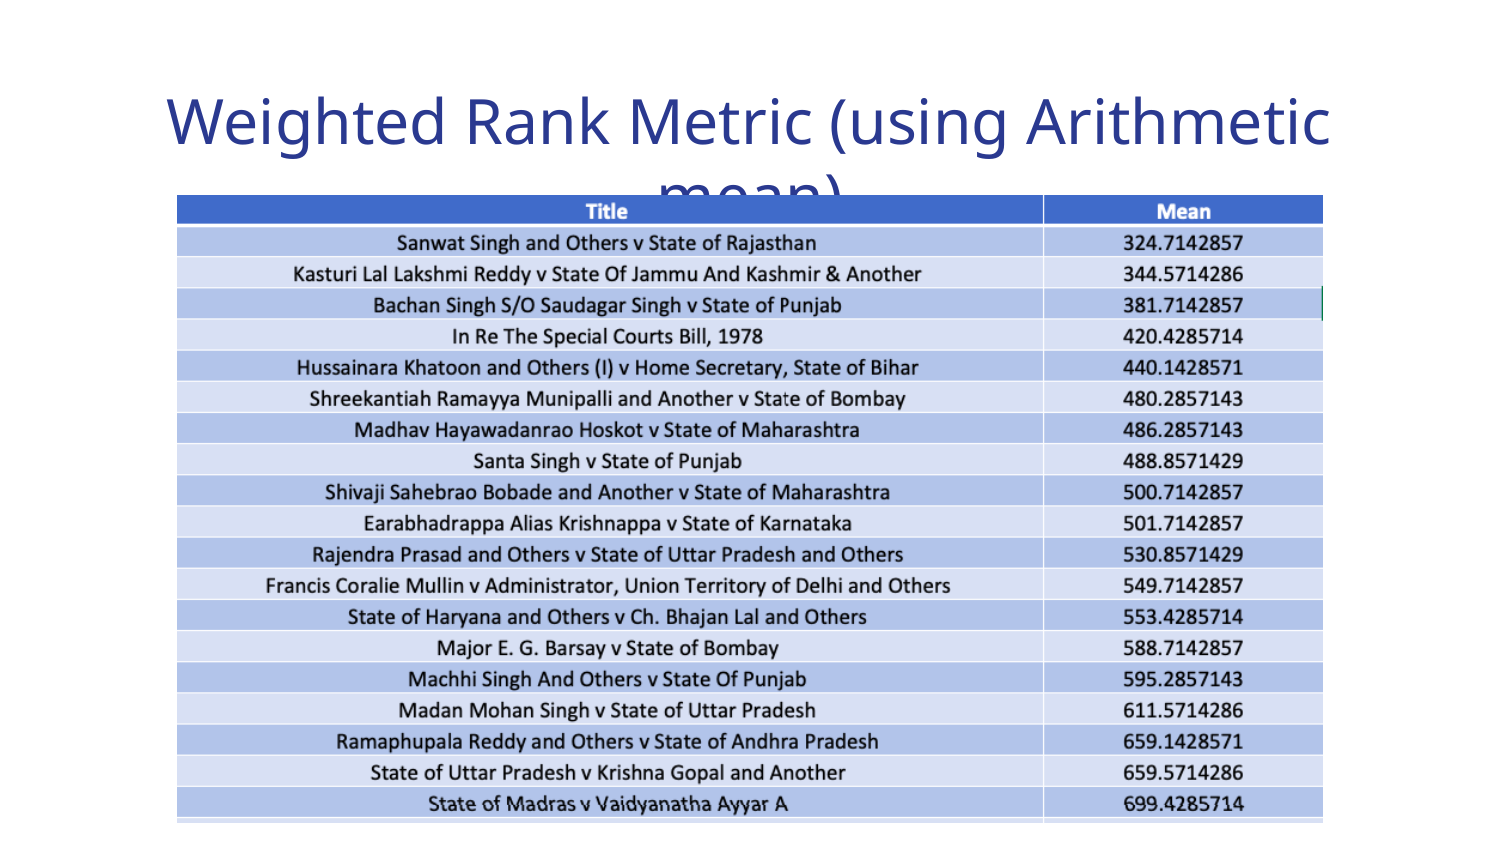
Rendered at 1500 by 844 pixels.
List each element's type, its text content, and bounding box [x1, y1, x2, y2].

picture [176, 195, 1324, 823]
title Weighted Rank Metric (using Arithmetic mean) [51, 67, 1449, 167]
